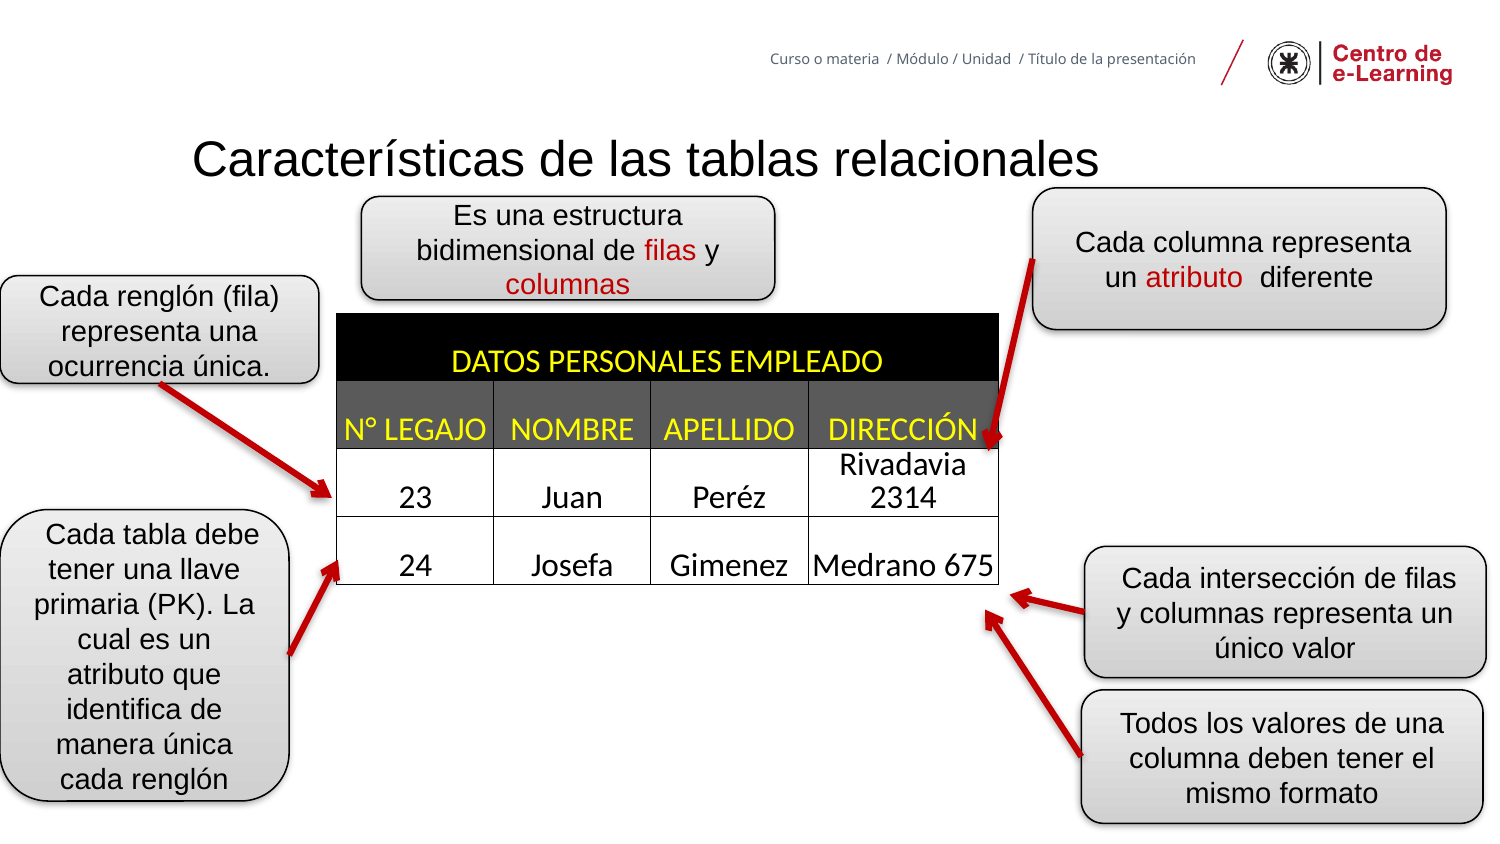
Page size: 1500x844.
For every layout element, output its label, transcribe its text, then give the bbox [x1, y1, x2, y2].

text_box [1009, 594, 1085, 613]
table_header DATOS PERSONALES EMPLEADO [337, 314, 982, 380]
title Curso o materia / Módulo / Unidad / Título de la presentación [742, 51, 1201, 73]
table_cell Peréz [651, 449, 808, 516]
text_box Cada renglón (fila) representa una ocurrencia única. [0, 274, 320, 385]
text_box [288, 559, 339, 656]
text_box Características de las tablas relacionales [191, 132, 1278, 258]
table_cell Rivadavia 2314 [809, 449, 998, 516]
picture [1264, 33, 1456, 91]
text_box Cada tabla debe tener una llave primaria (PK). La cual es un atributo que identifica de manera única cada renglón [0, 508, 290, 802]
table_cell Medrano 675 [809, 517, 998, 584]
text_box Todos los valores de una columna deben tener el mismo formato [1080, 689, 1484, 825]
table_cell N° LEGAJO [337, 381, 493, 448]
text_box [987, 258, 1033, 452]
text_box Cada columna representa un atributo diferente [1031, 187, 1447, 331]
table_cell NOMBRE [494, 381, 650, 448]
table_cell APELLIDO [651, 381, 808, 448]
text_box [984, 609, 1082, 757]
table_cell DIRECCIÓN [809, 381, 982, 448]
text_box Es una estructura bidimensional de filas y columnas [360, 195, 776, 301]
table_cell Juan [494, 449, 650, 516]
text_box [159, 383, 333, 499]
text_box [1221, 39, 1244, 86]
table_cell 24 [337, 517, 493, 584]
table_cell Gimenez [651, 517, 808, 584]
table_cell Josefa [494, 517, 650, 584]
table_cell 23 [337, 449, 493, 516]
text_box Cada intersección de filas y columnas representa un único valor [1083, 545, 1487, 679]
